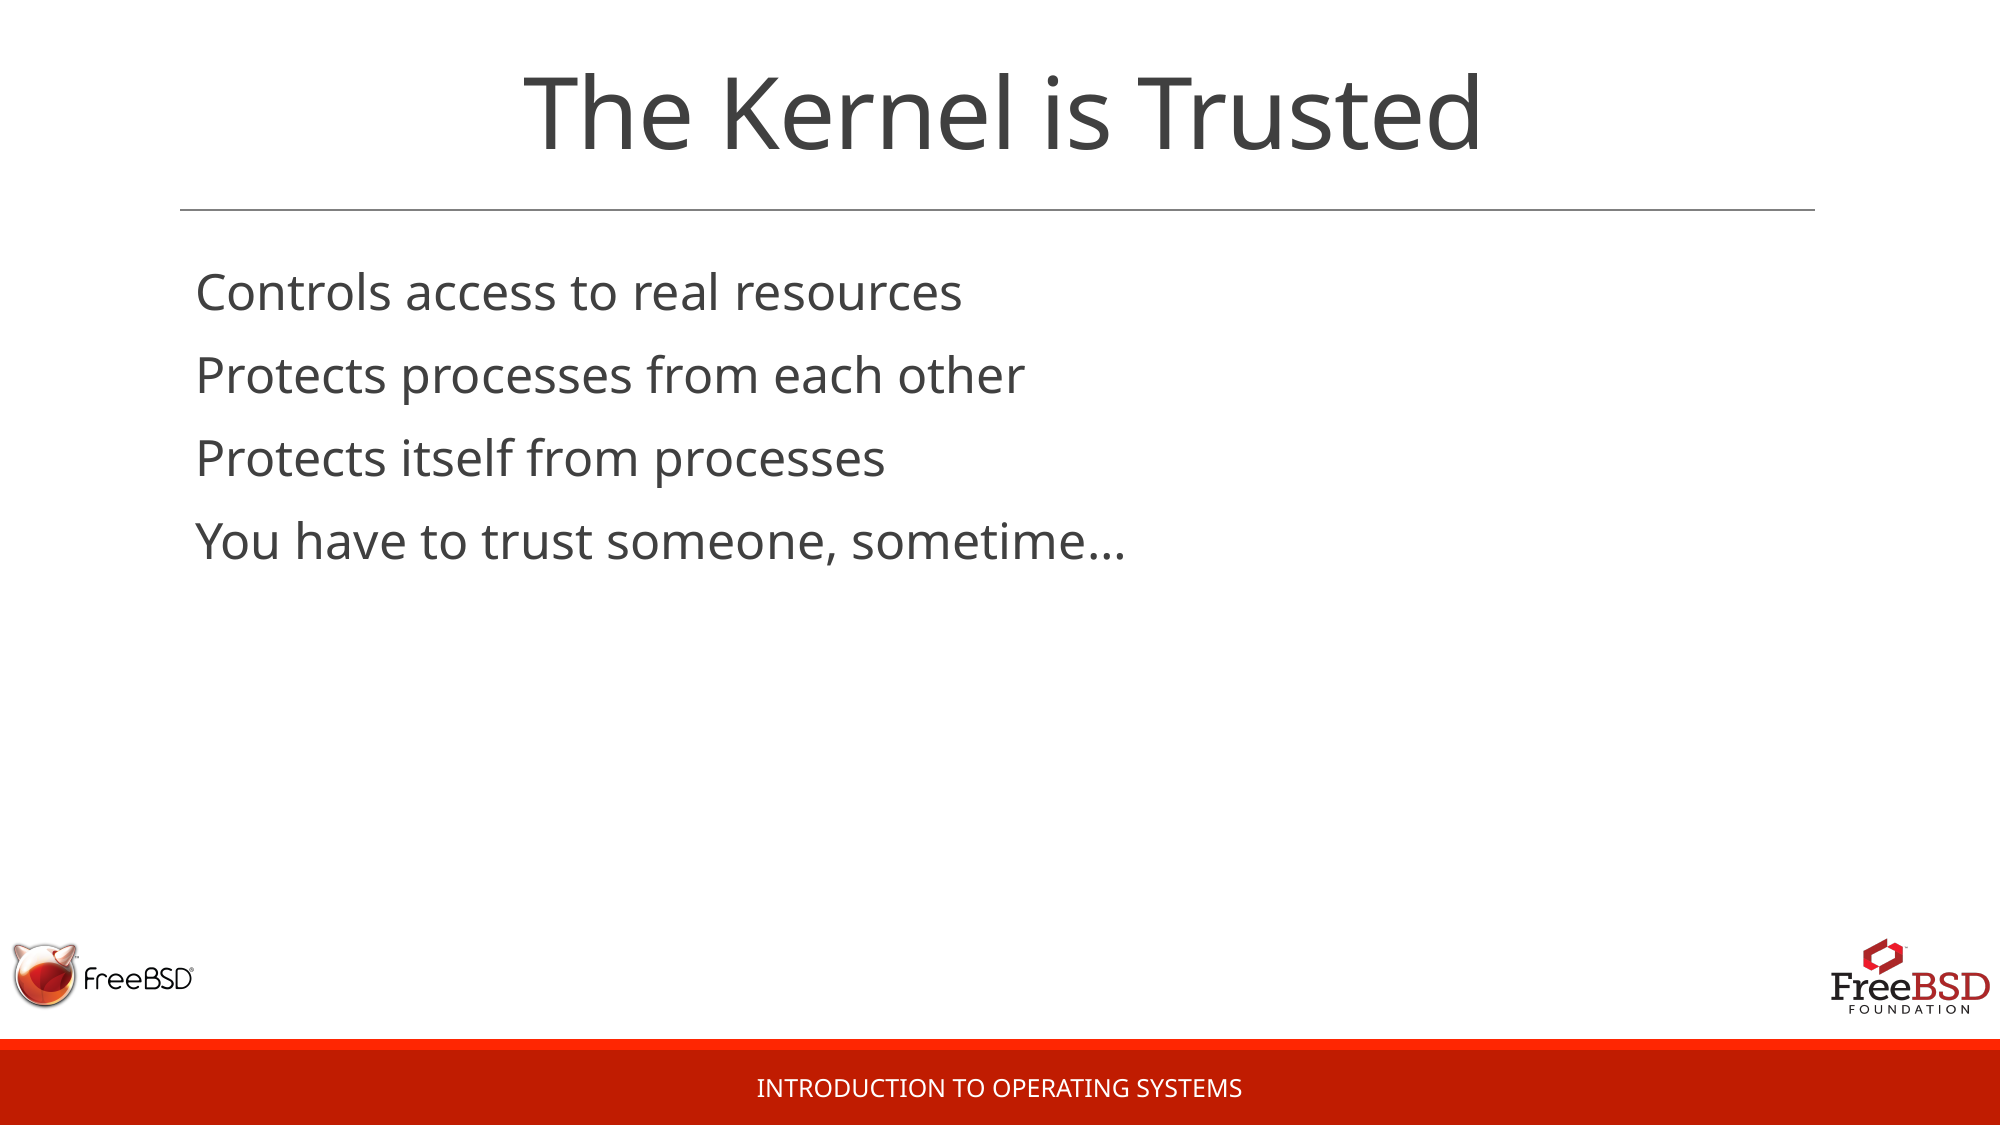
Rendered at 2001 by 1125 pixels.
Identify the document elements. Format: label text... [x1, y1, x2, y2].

list Controls access to real resources Protects processes from each other Protects itself from processes You have to trust someone, sometime… [180, 259, 1830, 963]
picture [0, 931, 194, 1021]
footer Introduction to Operating Systems [604, 1059, 1396, 1120]
title The Kernel is Trusted [180, 47, 1830, 191]
